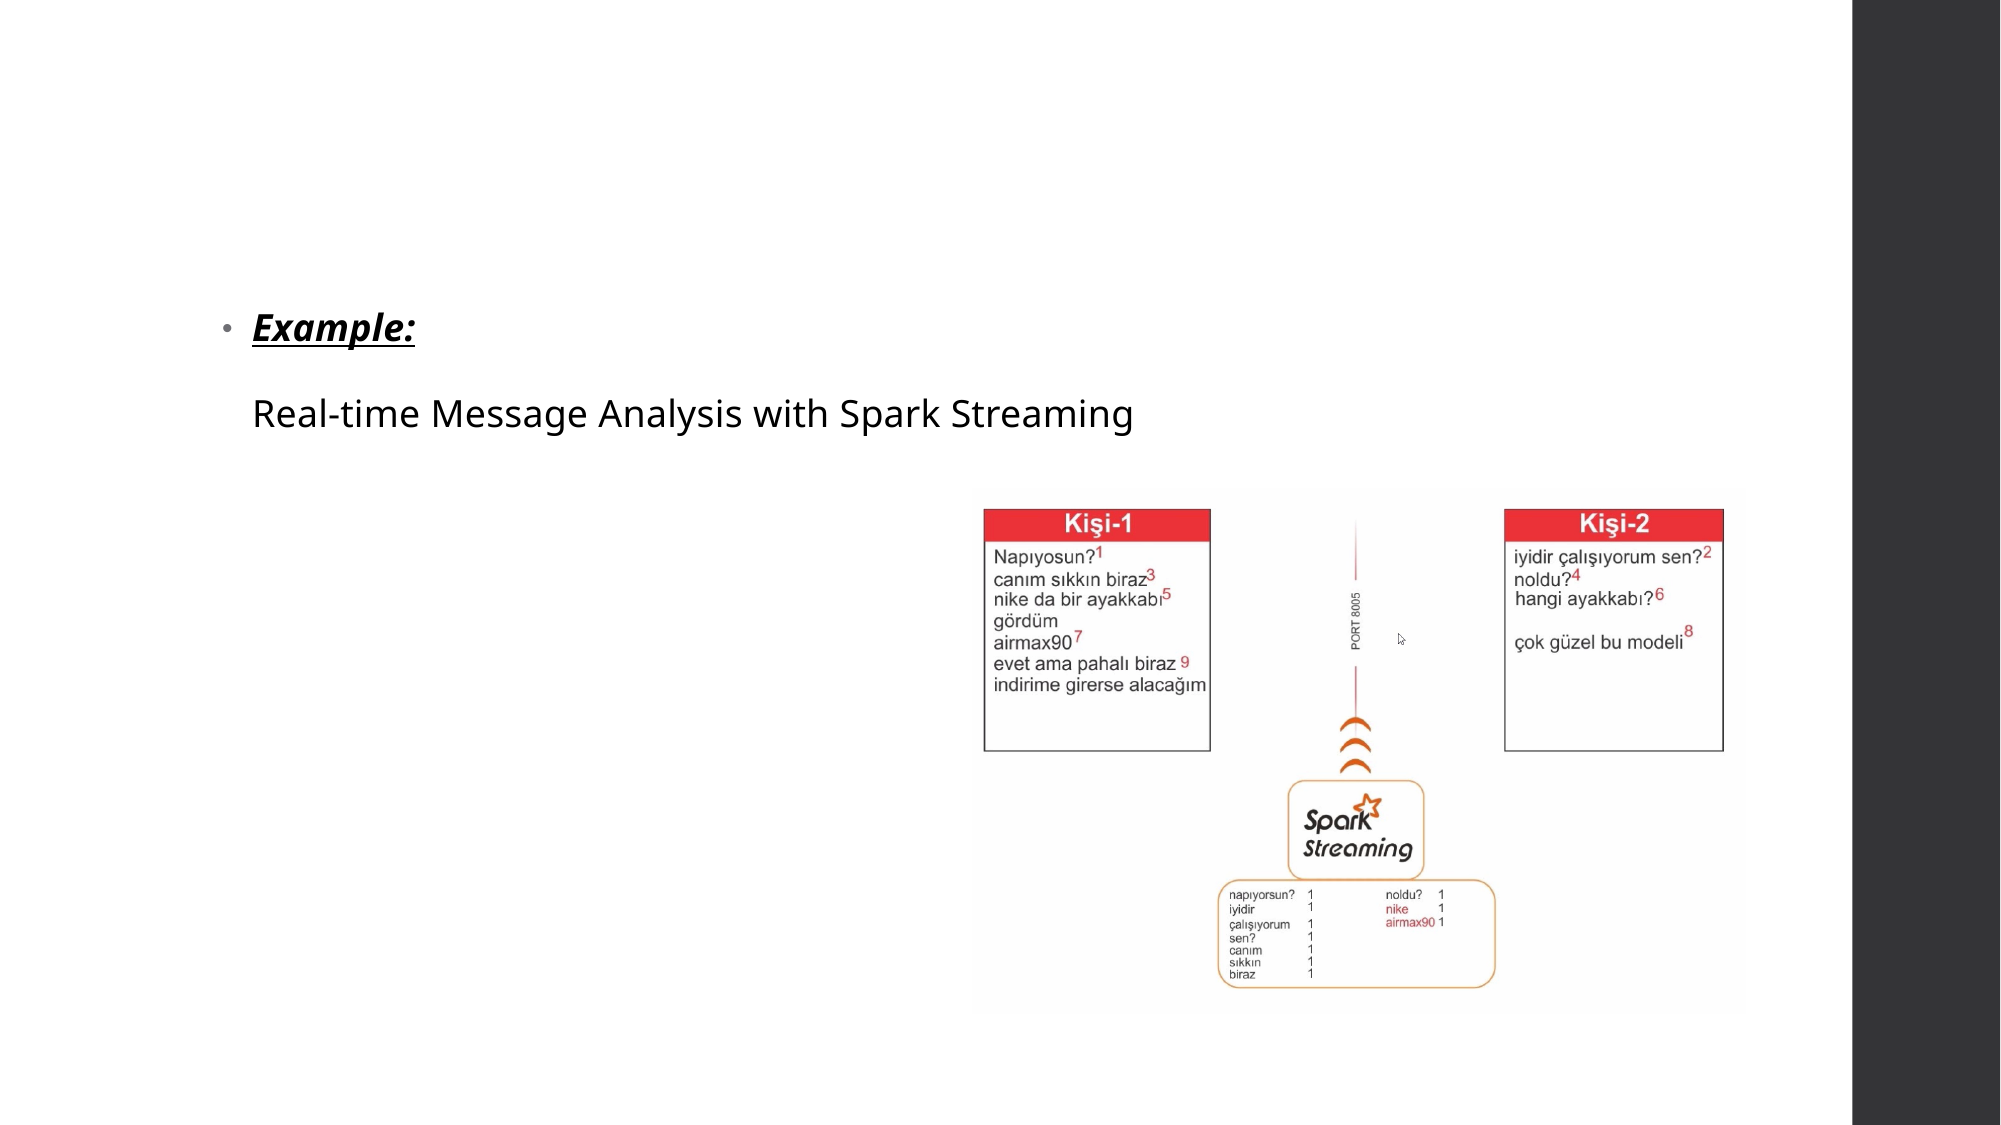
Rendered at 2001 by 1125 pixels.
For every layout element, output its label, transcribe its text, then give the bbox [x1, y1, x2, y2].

picture [971, 488, 1746, 1014]
list Example: Real-time Message Analysis with Spark Streaming [206, 299, 1617, 1014]
